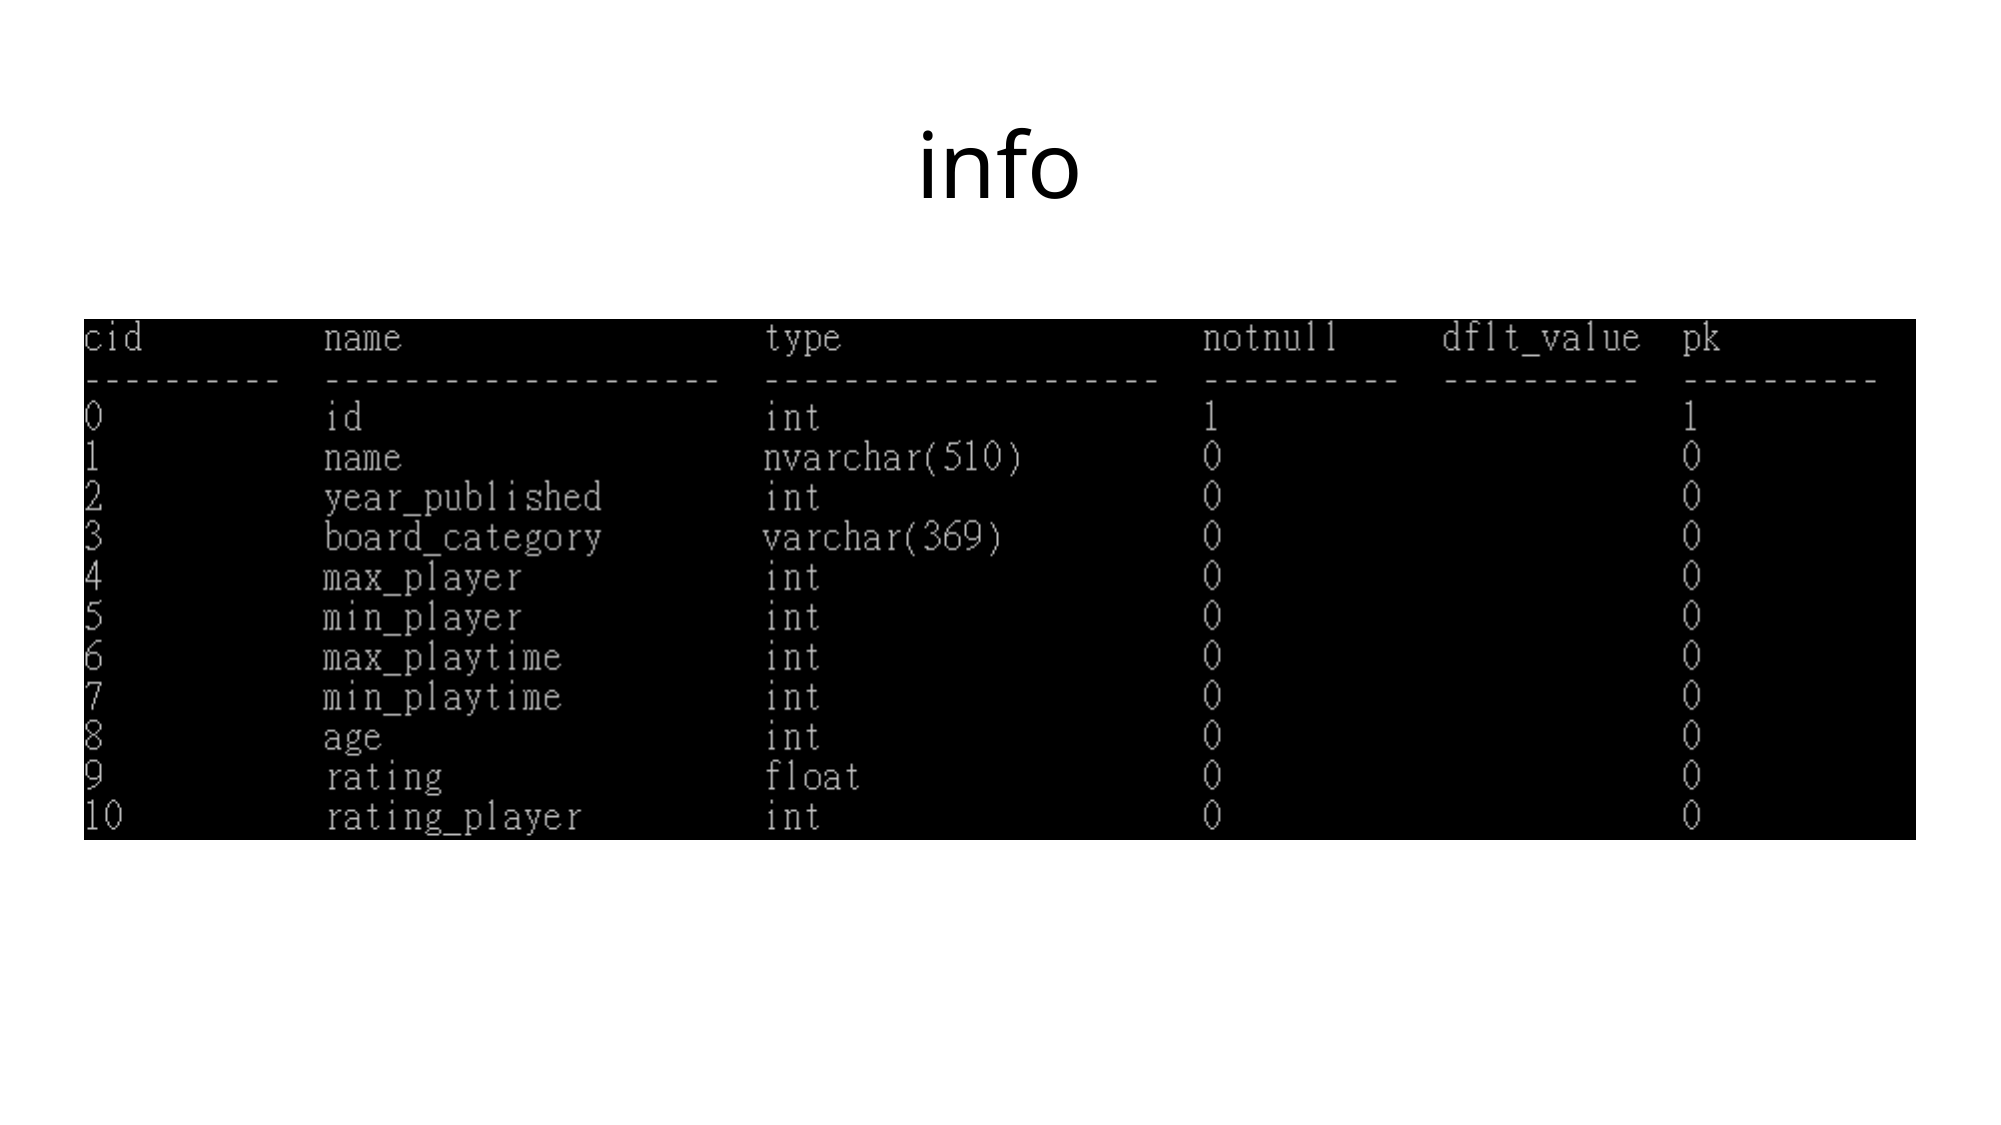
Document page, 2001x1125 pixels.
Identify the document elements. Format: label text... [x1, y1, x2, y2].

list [84, 319, 1916, 840]
title info [137, 59, 1863, 278]
